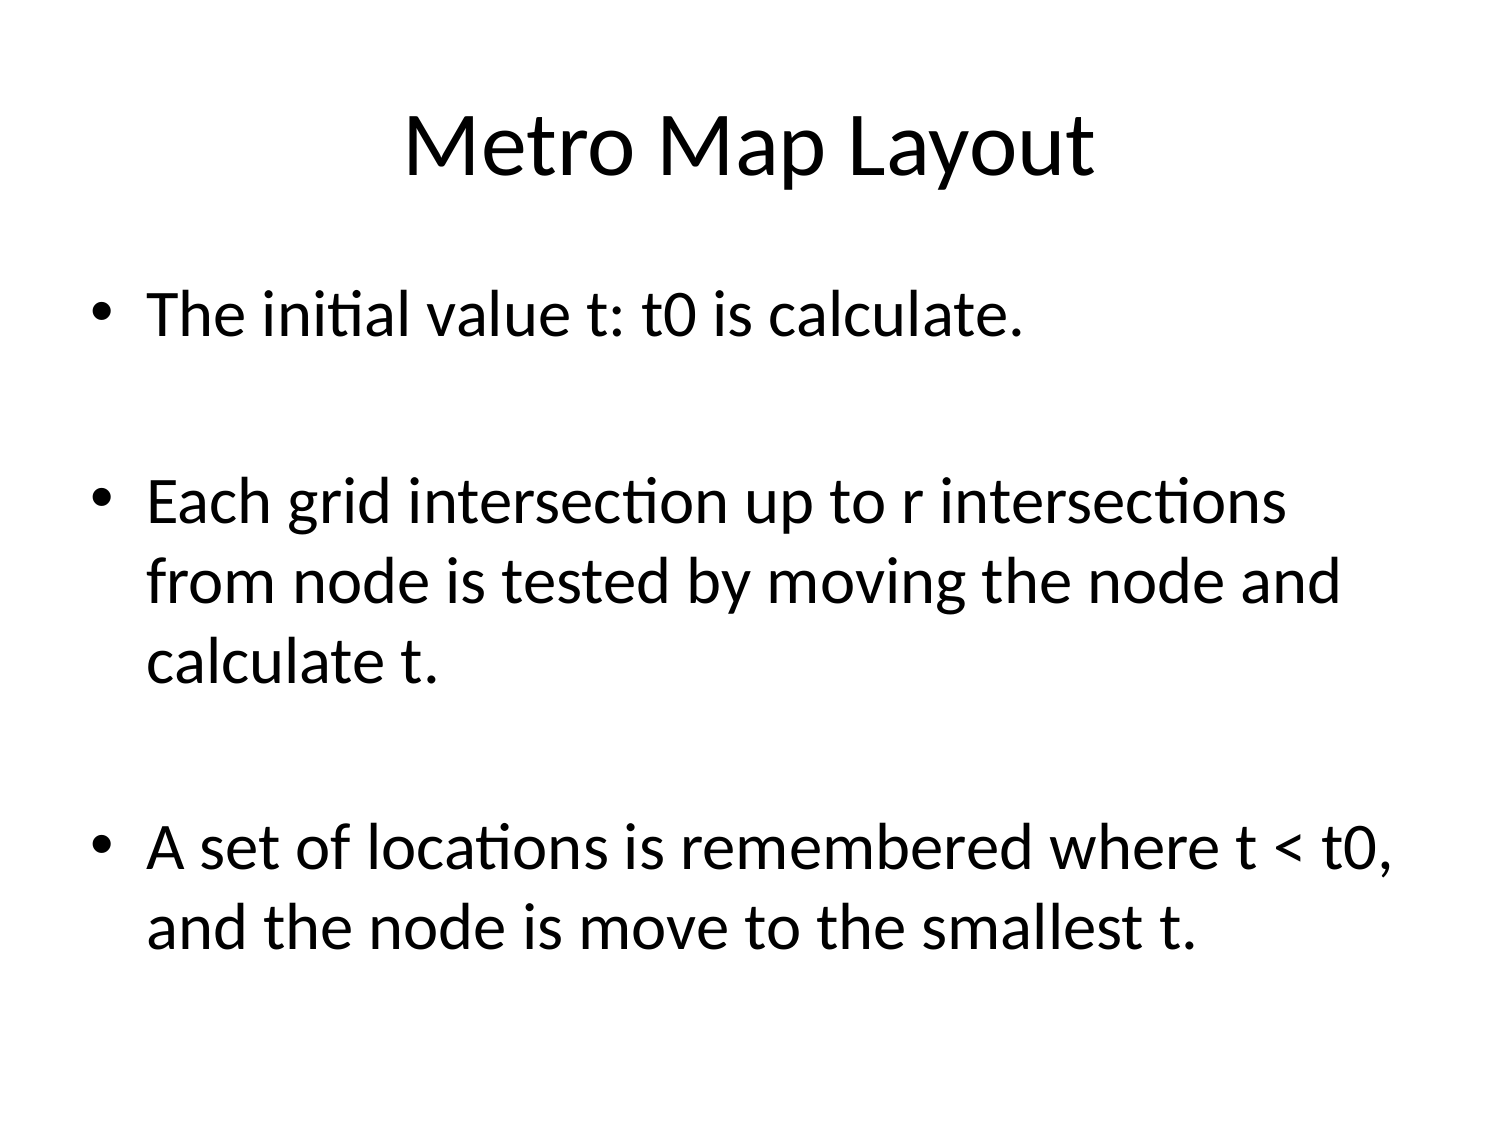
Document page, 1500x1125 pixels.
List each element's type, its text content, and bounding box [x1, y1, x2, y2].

list The initial value t: t0 is calculate. Each grid intersection up to r intersections from node is tested by moving the node and calculate t. A set of locations is remembered where t < t0, and the node is move to the smallest t. [75, 262, 1425, 1005]
title Metro Map Layout [75, 45, 1425, 233]
